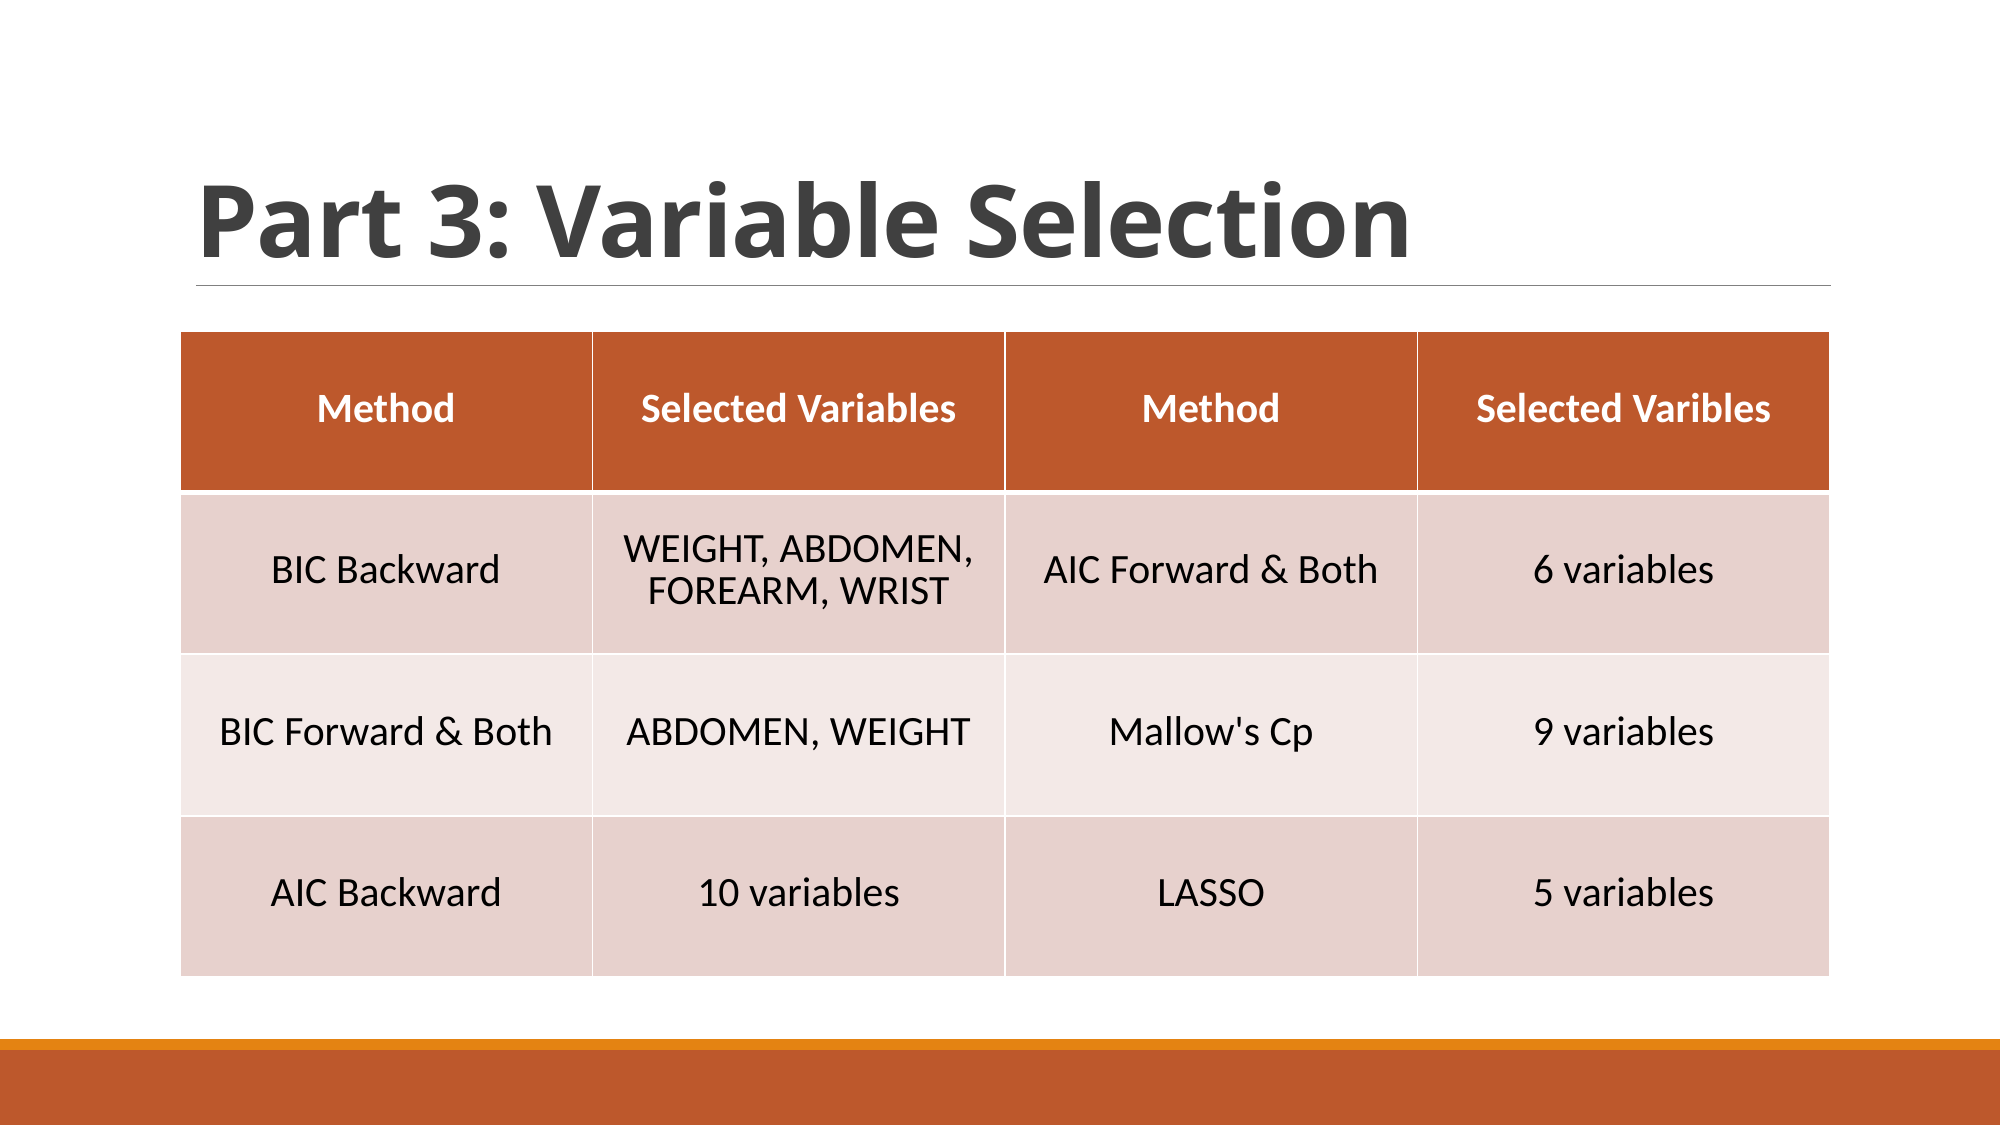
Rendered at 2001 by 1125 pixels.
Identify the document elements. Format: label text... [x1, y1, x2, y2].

table_cell LASSO [1006, 817, 1417, 976]
table_cell 10 variables [593, 817, 1004, 976]
table_cell WEIGHT, ABDOMEN, FOREARM, WRIST [593, 495, 1004, 653]
table_cell Mallow's Cp [1006, 655, 1417, 815]
table_header Selected Variables [593, 332, 1004, 490]
table_cell 5 variables [1418, 817, 1829, 976]
table_cell BIC Forward & Both [181, 655, 592, 815]
table_cell ABDOMEN, WEIGHT [593, 655, 1004, 815]
title Part 3: Variable Selection [180, 47, 1830, 285]
table_header Method [1006, 332, 1417, 490]
table_cell 6 variables [1418, 495, 1829, 653]
table_header Method [181, 332, 592, 490]
table_cell BIC Backward [181, 495, 592, 653]
table_header Selected Varibles [1418, 332, 1829, 490]
table_cell AIC Forward & Both [1006, 495, 1417, 653]
table_cell AIC Backward [181, 817, 592, 976]
table_cell 9 variables [1418, 655, 1829, 815]
